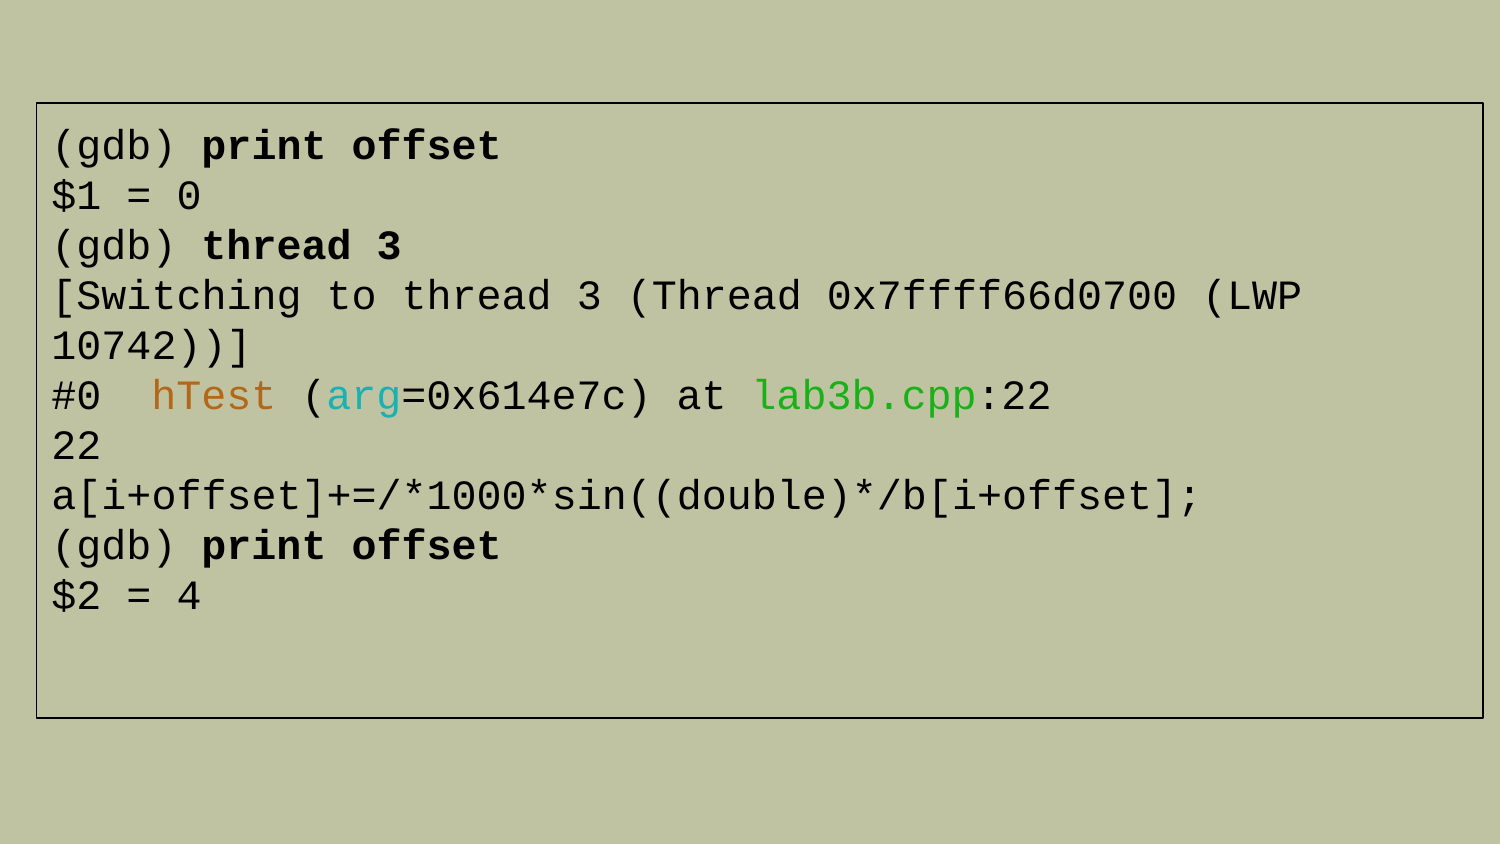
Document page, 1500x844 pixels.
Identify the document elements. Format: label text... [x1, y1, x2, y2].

text_box (gdb) print offset $1 = 0 (gdb) thread 3 [Switching to thread 3 (Thread 0x7ffff66d0700 (LWP 10742))] #0 hTest (arg=0x614e7c) at lab3b.cpp:22 22 a[i+offset]+=/*1000*sin((double)*/b[i+offset]; (gdb) print offset $2 = 4 [36, 102, 1483, 719]
